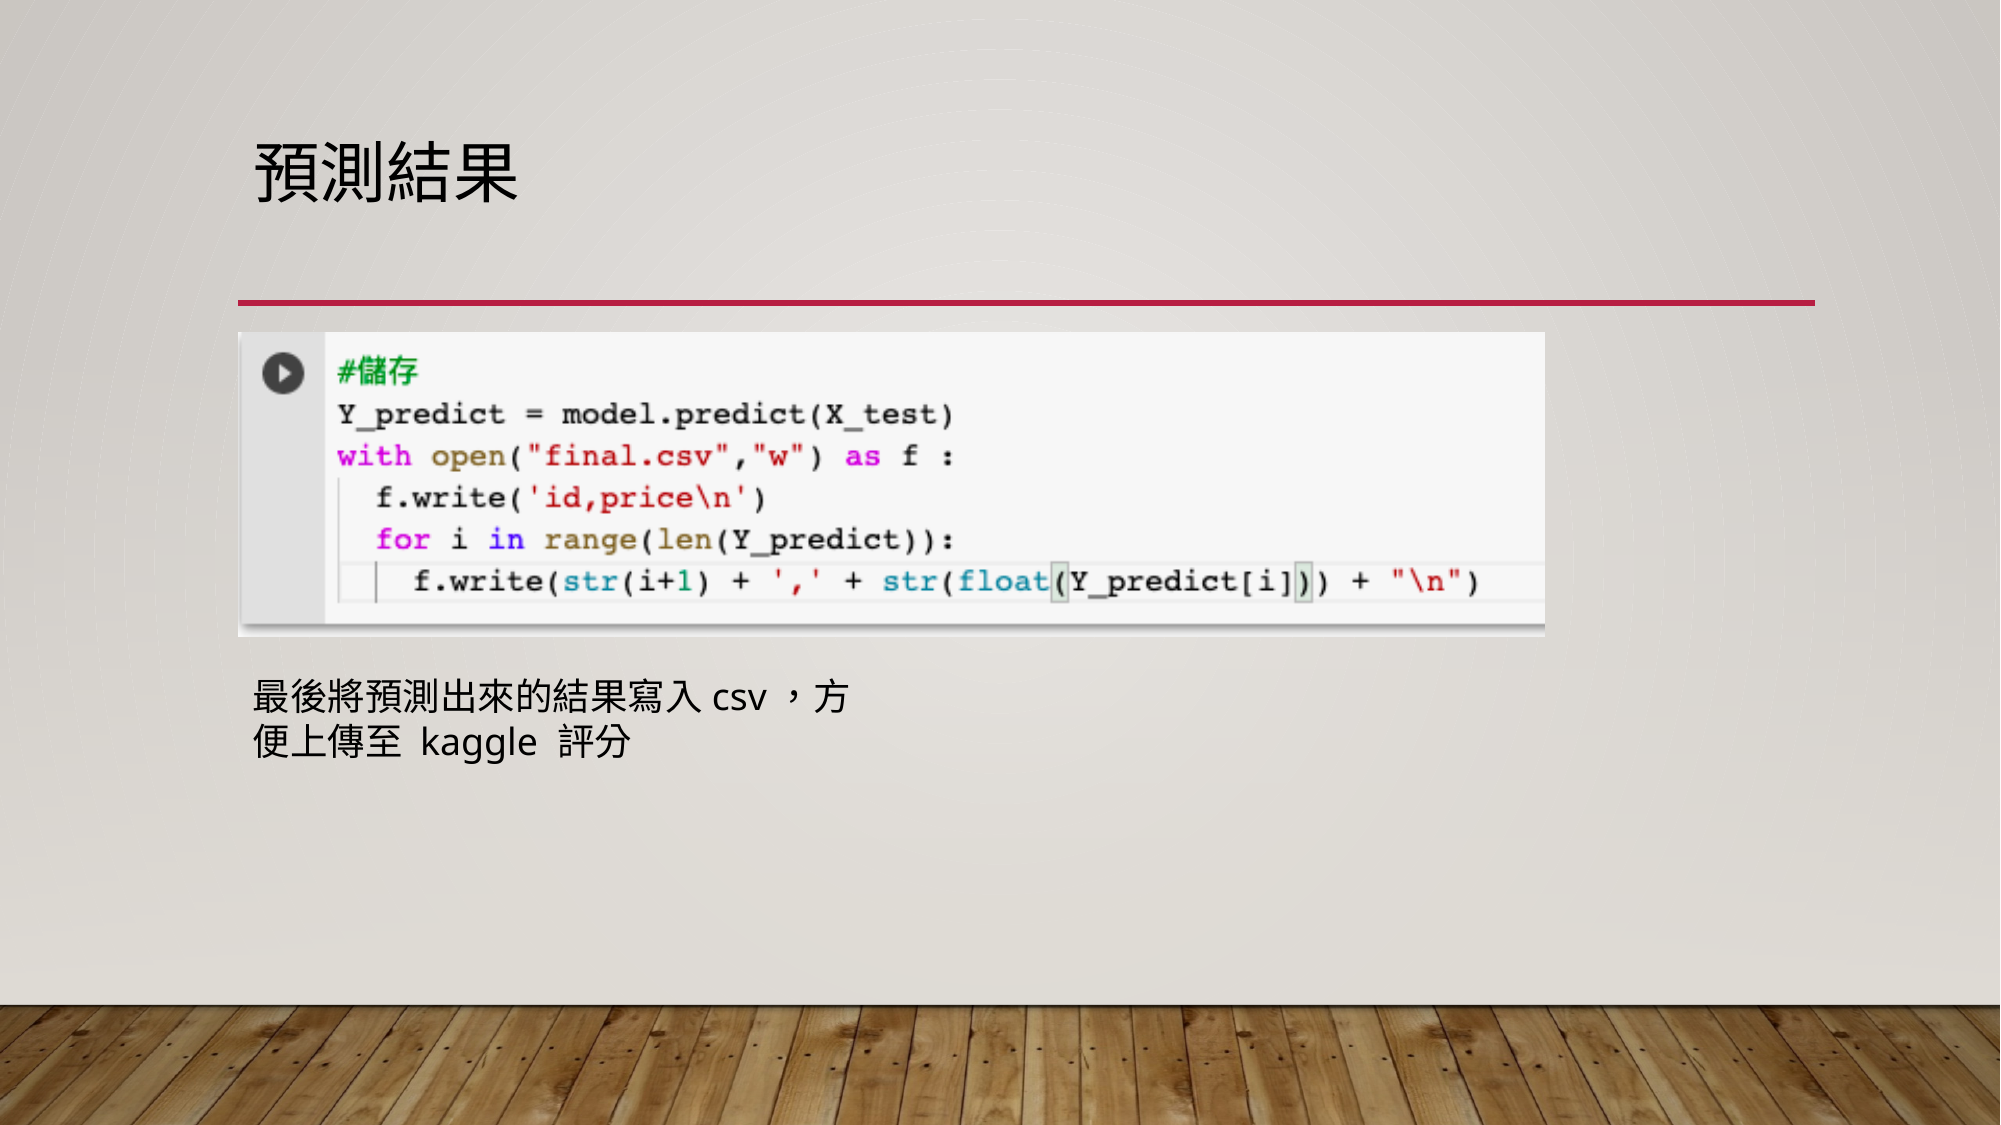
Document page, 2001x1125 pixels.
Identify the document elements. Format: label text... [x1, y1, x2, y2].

title 預測結果 [238, 131, 1814, 305]
text_box 最後將預測出來的結果寫入csv，方便上傳至 kaggle 評分 [238, 665, 900, 771]
picture [0, 1005, 2000, 1125]
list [237, 332, 1545, 638]
